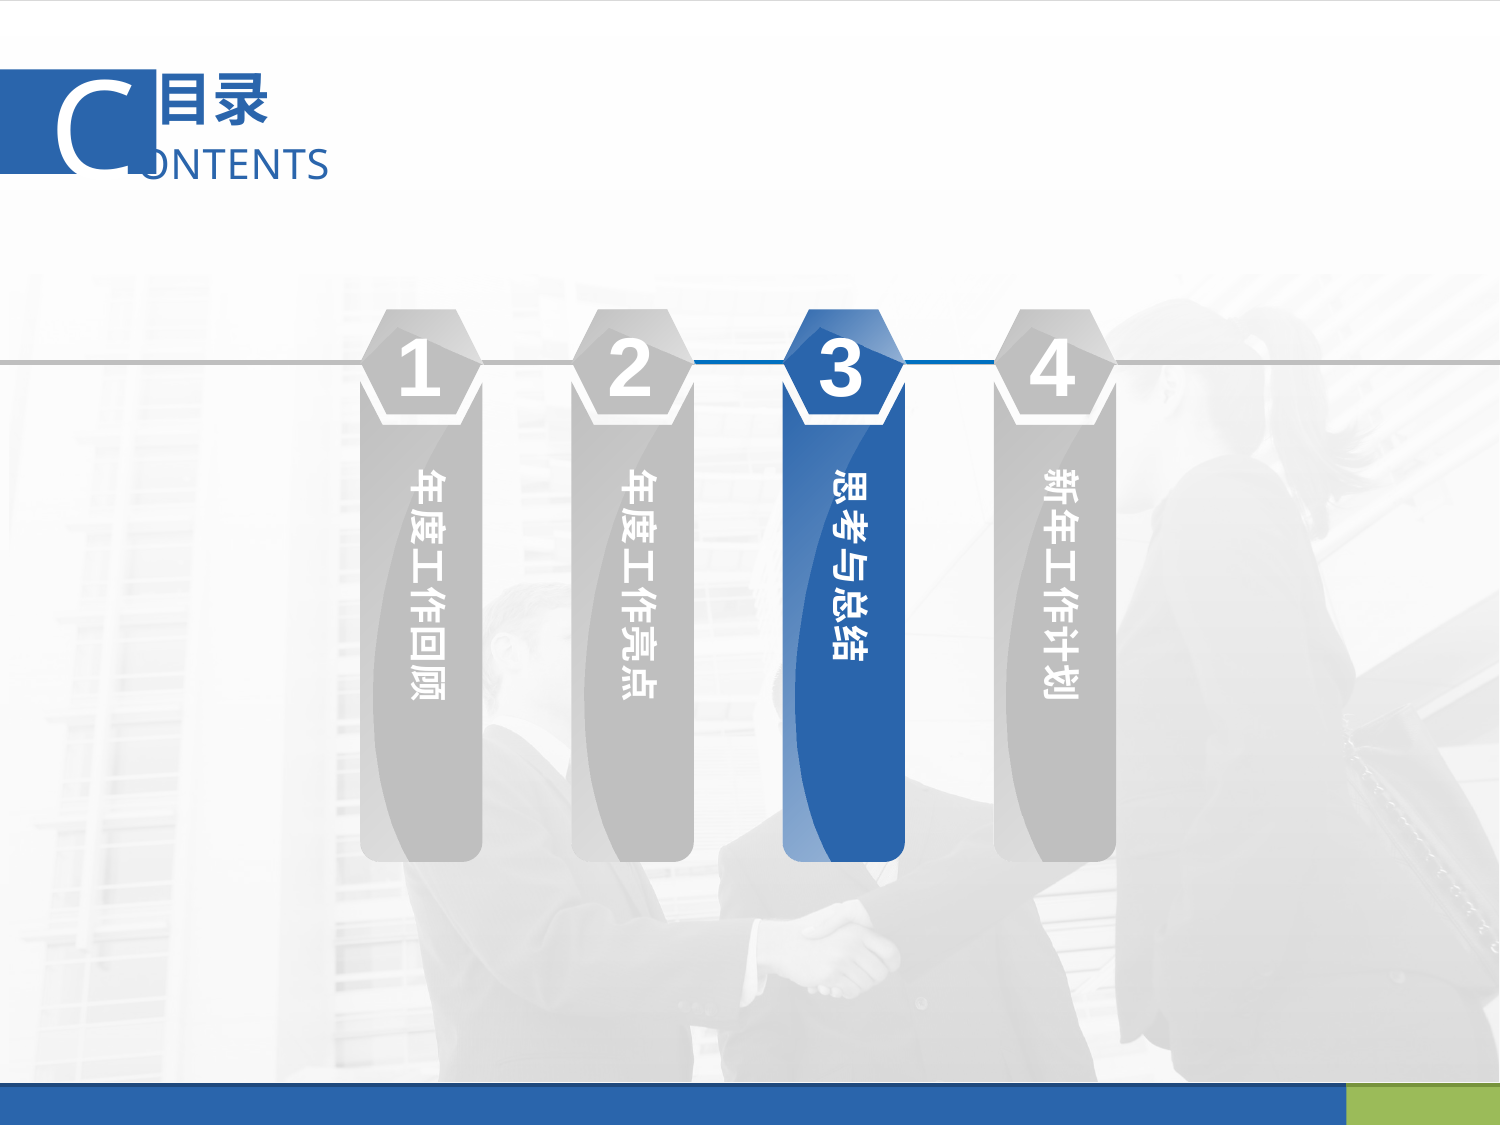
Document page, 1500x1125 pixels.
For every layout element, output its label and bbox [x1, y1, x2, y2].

text_box [571, 305, 696, 863]
text_box [782, 305, 907, 863]
text_box [0, 34, 418, 217]
text_box [993, 305, 1118, 863]
text_box [359, 305, 484, 863]
